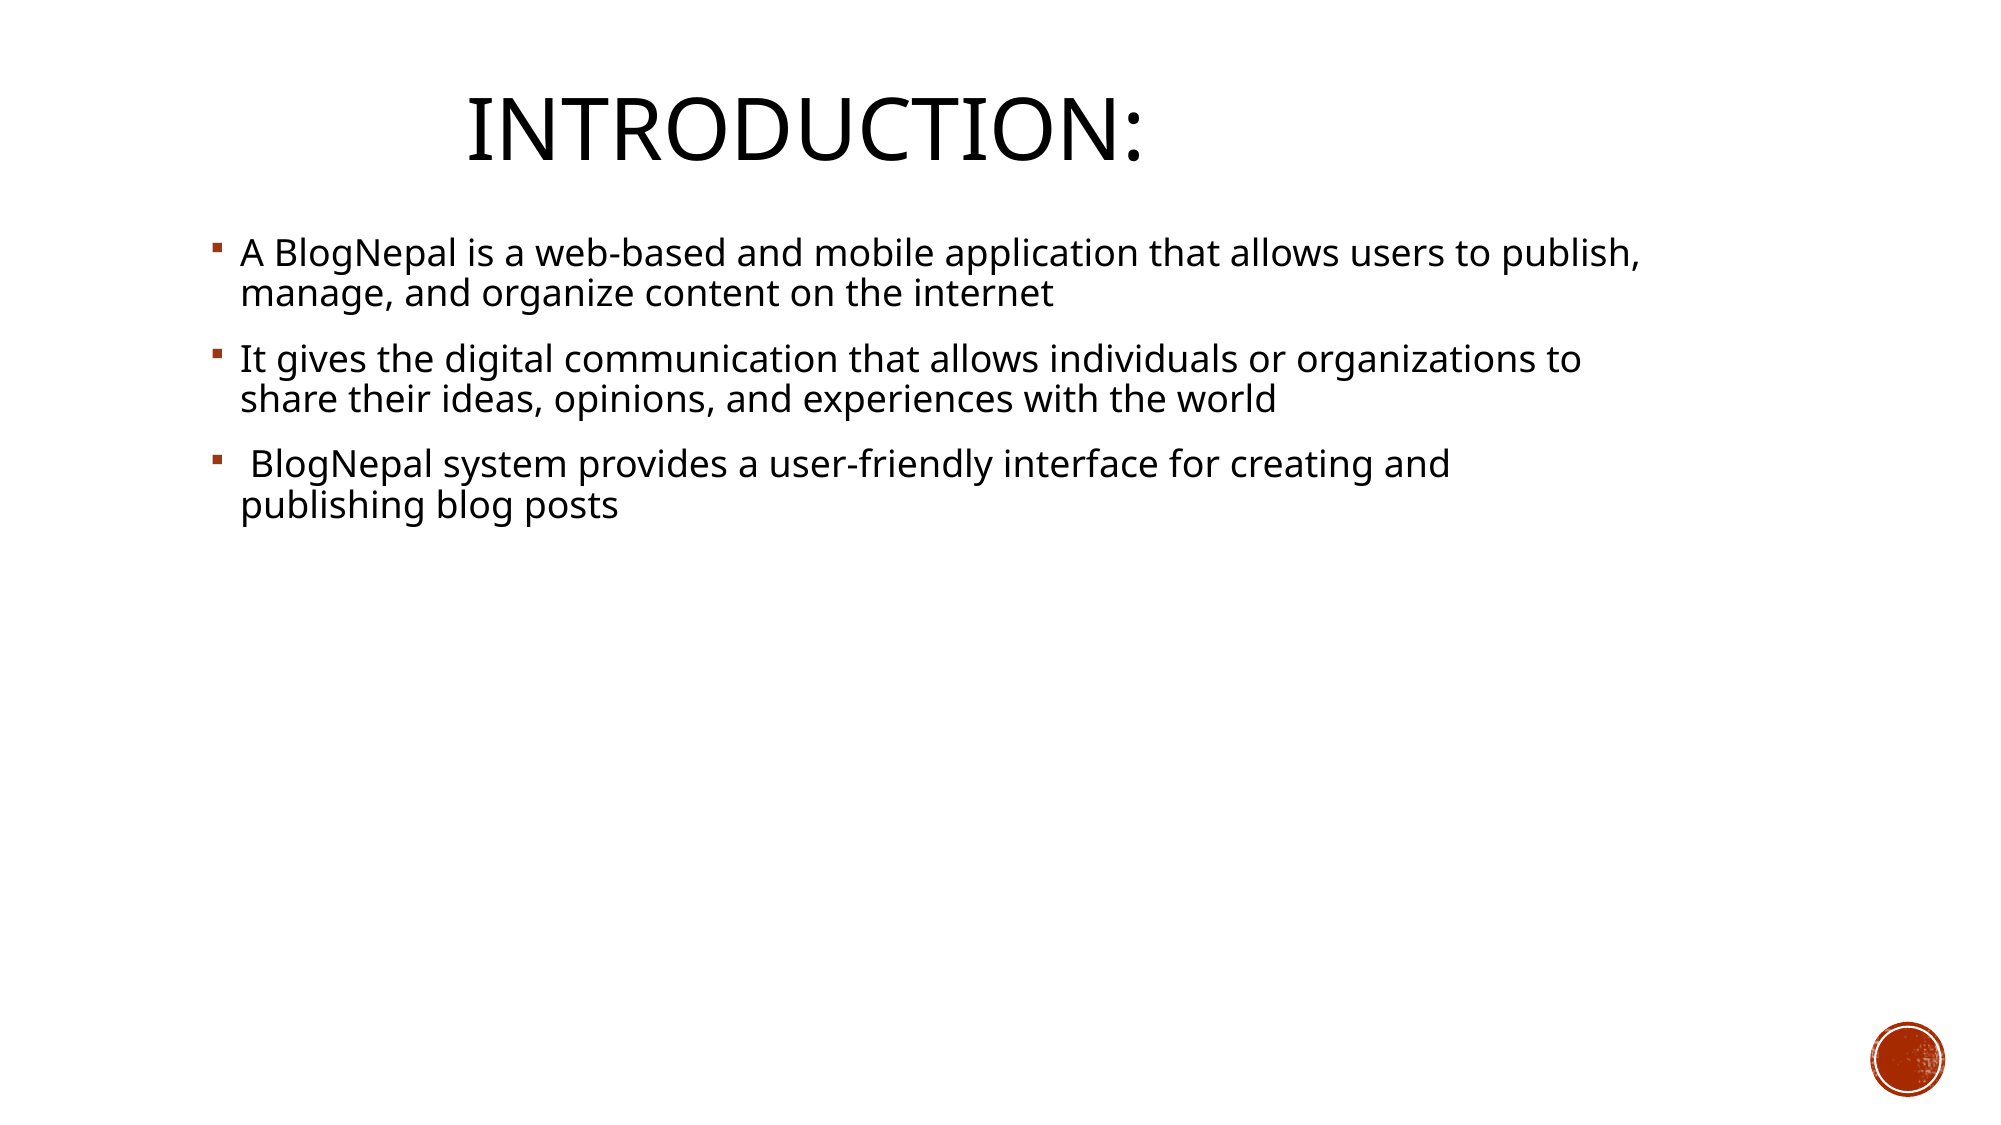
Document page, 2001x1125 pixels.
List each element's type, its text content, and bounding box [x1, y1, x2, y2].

list A BlogNepal is a web-based and mobile application that allows users to publish, manage, and organize content on the internet It gives the digital communication that allows individuals or organizations to share their ideas, opinions, and experiences with the world BlogNepal system provides a user-friendly interface for creating and publishing blog posts [195, 226, 1658, 846]
title Introduction: [451, 77, 1914, 188]
